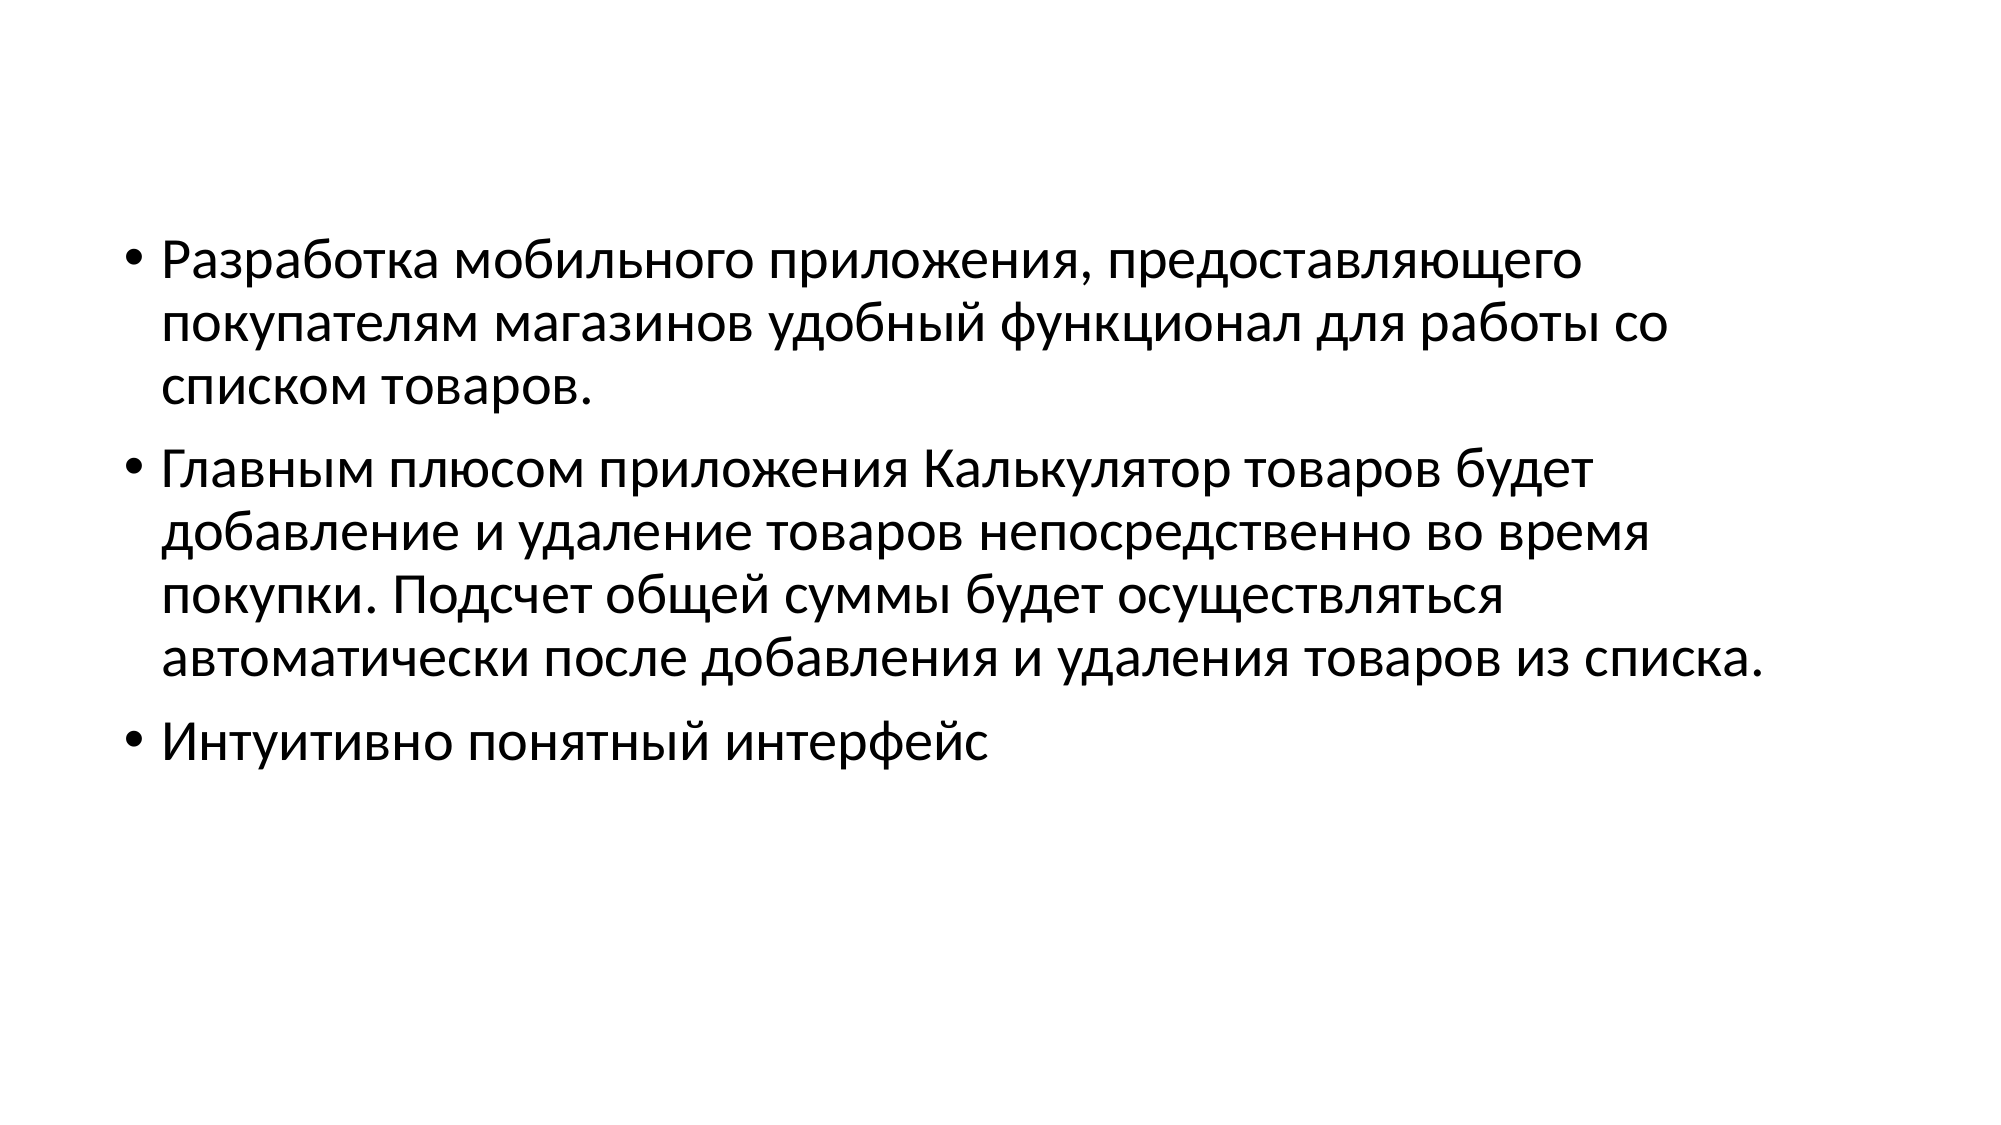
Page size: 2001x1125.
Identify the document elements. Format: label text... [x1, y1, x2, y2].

list Разработка мобильного приложения, предоставляющего покупателям магазинов удобный функционал для работы со списком товаров. Главным плюсом приложения Калькулятор товаров будет добавление и удаление товаров непосредственно во время покупки. Подсчет общей суммы будет осуществляться автоматически после добавления и удаления товаров из списка. Интуитивно понятный интерфейс [108, 220, 1834, 935]
